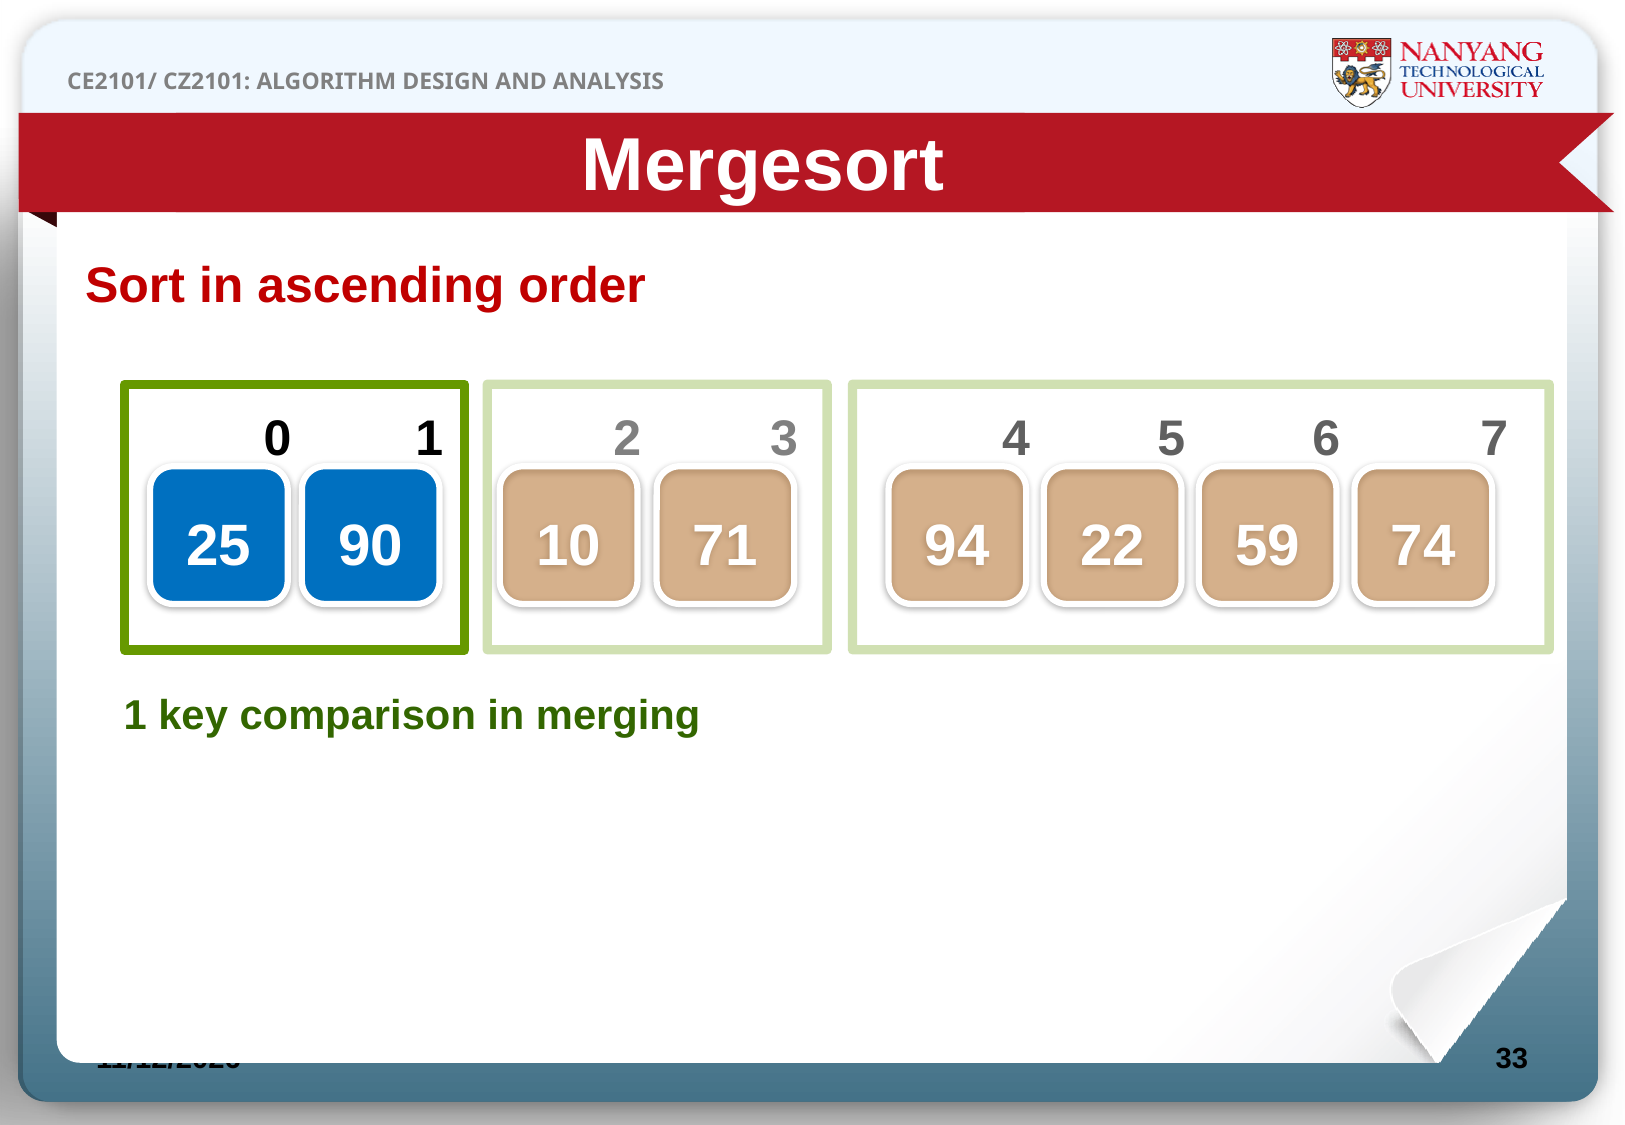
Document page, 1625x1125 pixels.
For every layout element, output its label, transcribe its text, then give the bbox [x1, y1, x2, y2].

text_box [850, 382, 1551, 652]
picture [0, 0, 1625, 1125]
text_box 1 [467, 391, 472, 469]
text_box 1 key comparison in merging [108, 670, 716, 745]
text_box Sort in ascending order [52, 233, 774, 321]
text_box [123, 382, 467, 652]
text_box [485, 382, 829, 652]
list Mergesort [60, 119, 1467, 201]
